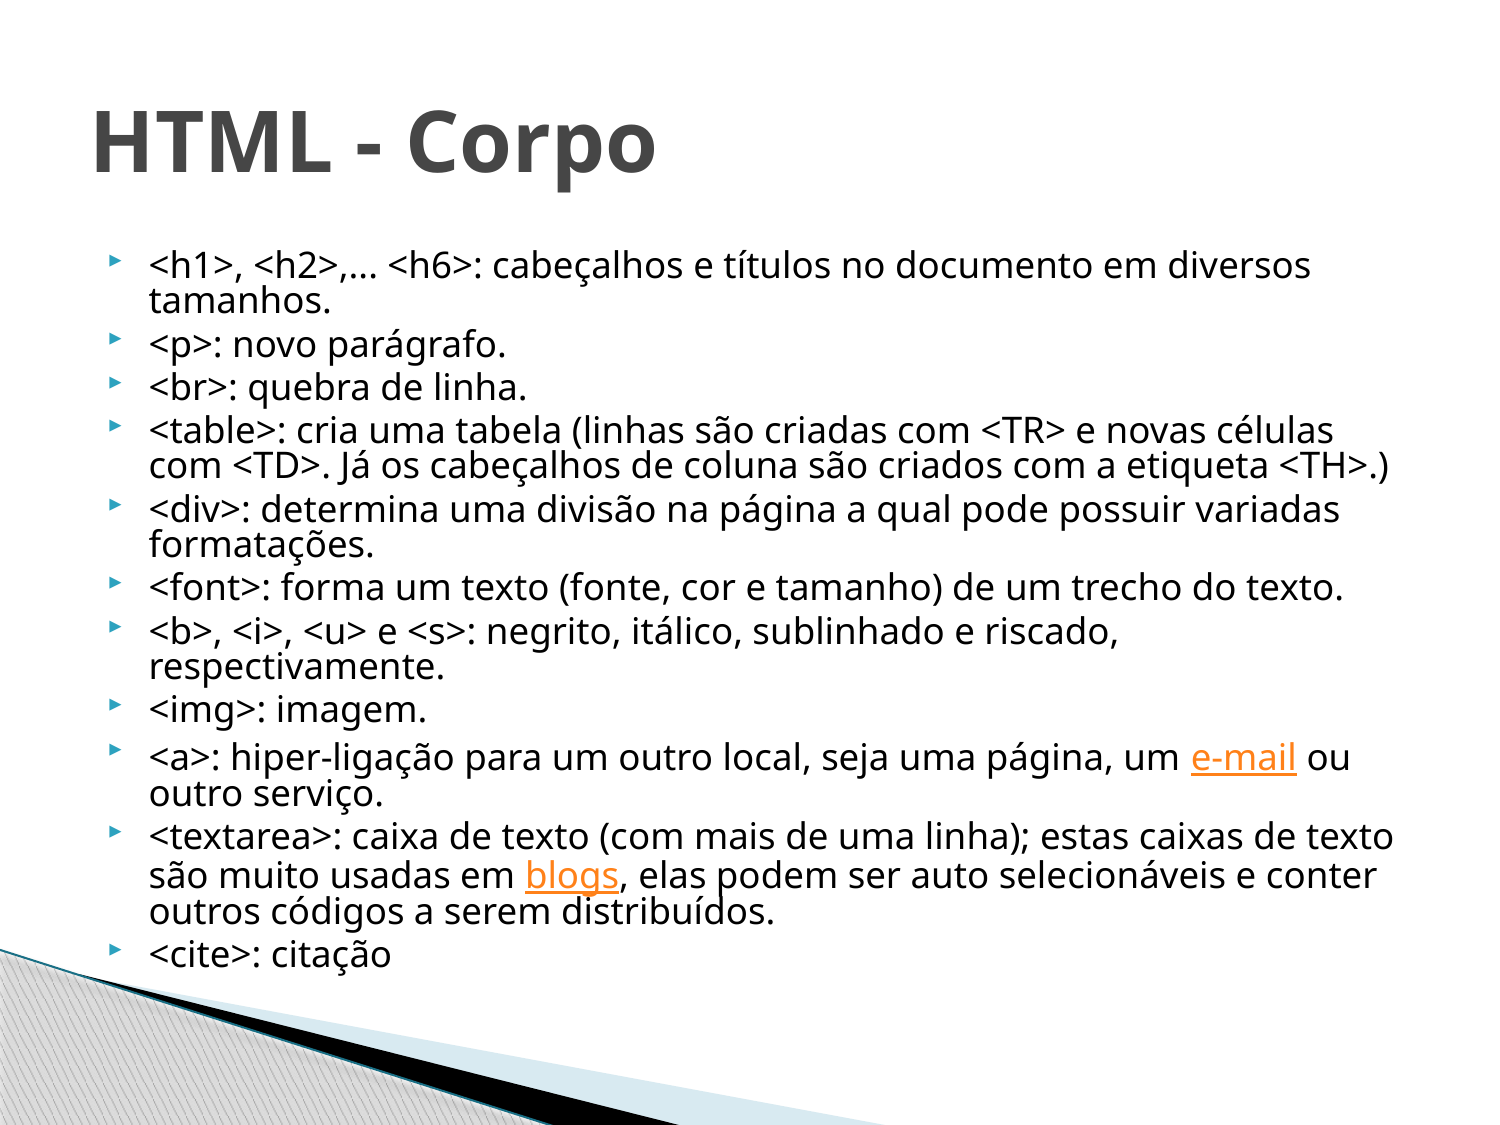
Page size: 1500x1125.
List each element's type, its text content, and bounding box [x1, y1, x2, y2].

list <h1>, <h2>,... <h6>: cabeçalhos e títulos no documento em diversos tamanhos. <p>: novo parágrafo. <br>: quebra de linha. <table>: cria uma tabela (linhas são criadas com <TR> e novas células com <TD>. Já os cabeçalhos de coluna são criados com a etiqueta <TH>.) <div>: determina uma divisão na página a qual pode possuir variadas formatações. <font>: forma um texto (fonte, cor e tamanho) de um trecho do texto. <b>, <i>, <u> e <s>: negrito, itálico, sublinhado e riscado, respectivamente. <img>: imagem. <a>: hiper-ligação para um outro local, seja uma página, um e-mail ou outro serviço. <textarea>: caixa de texto (com mais de uma linha); estas caixas de texto são muito usadas em blogs, elas podem ser auto selecionáveis e conter outros códigos a serem distribuídos. <cite>: citação [75, 243, 1425, 986]
title HTML - Corpo [75, 45, 1425, 233]
